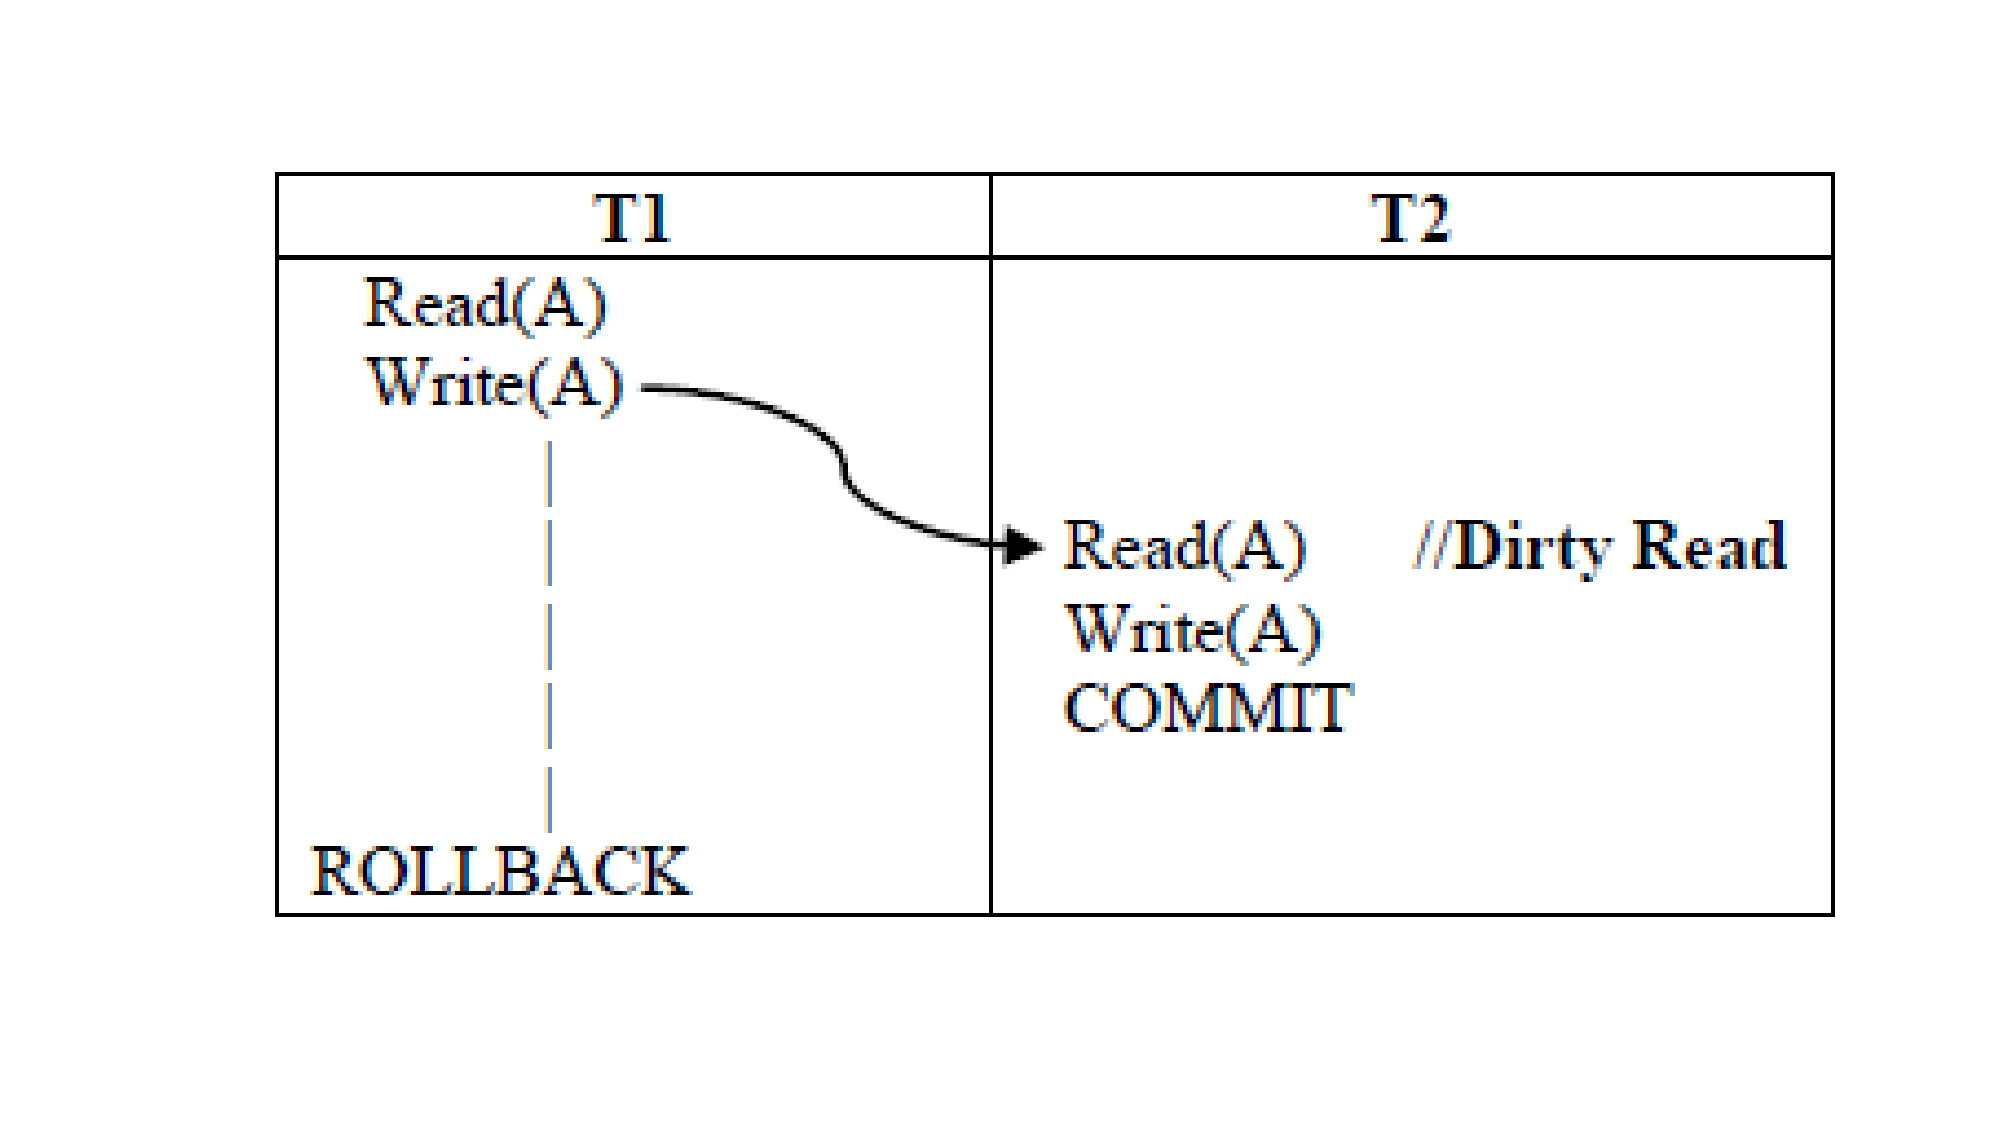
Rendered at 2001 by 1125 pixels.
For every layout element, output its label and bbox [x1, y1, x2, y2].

list [231, 128, 1880, 966]
